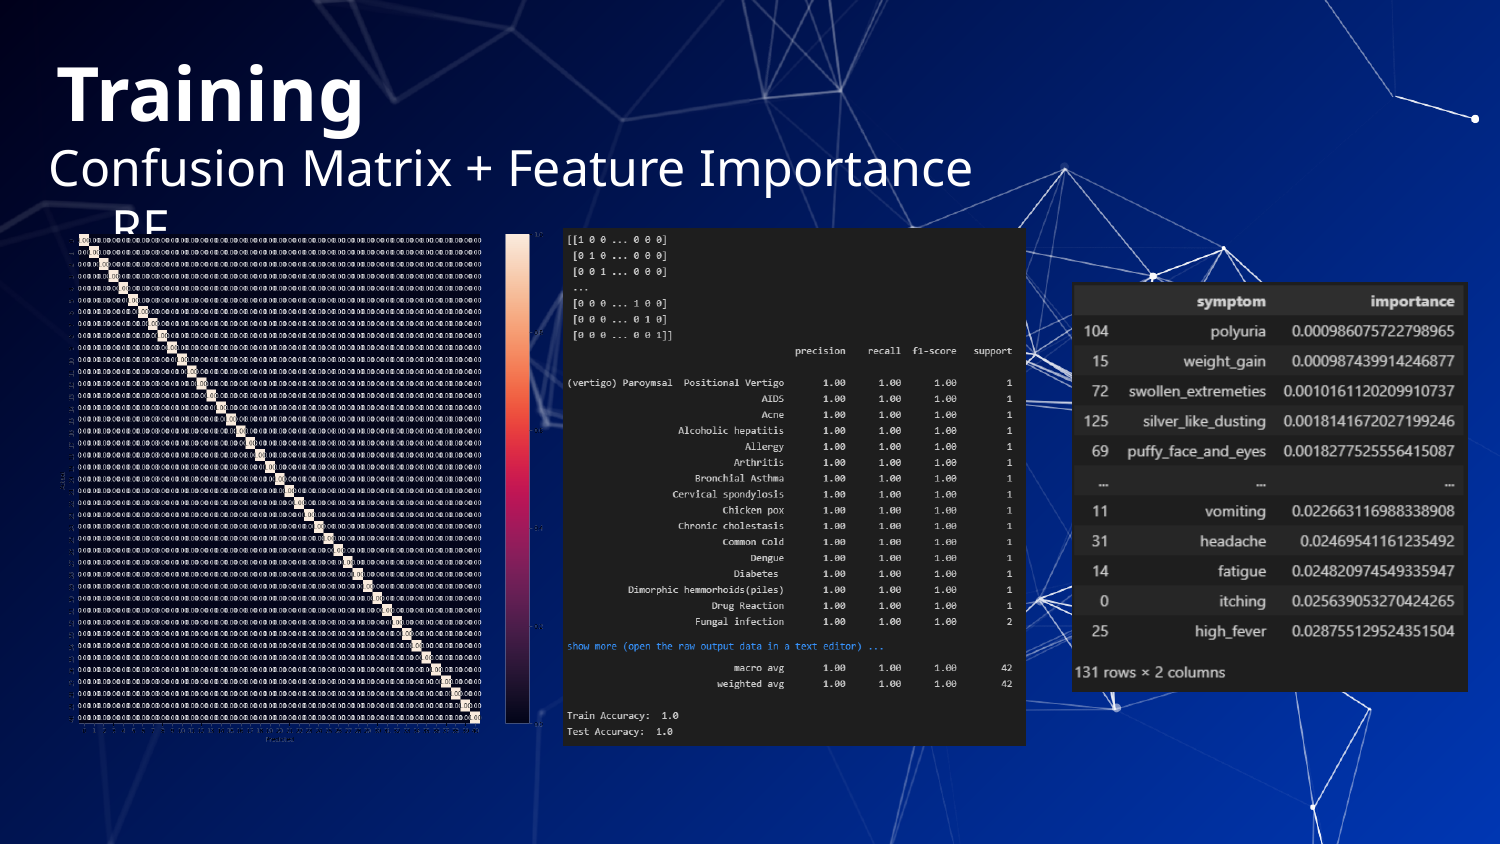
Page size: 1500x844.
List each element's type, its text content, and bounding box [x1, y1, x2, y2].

subtitle Confusion Matrix + Feature Importance RF [36, 136, 988, 213]
picture [0, 0, 1500, 844]
title Training [56, 42, 1008, 136]
